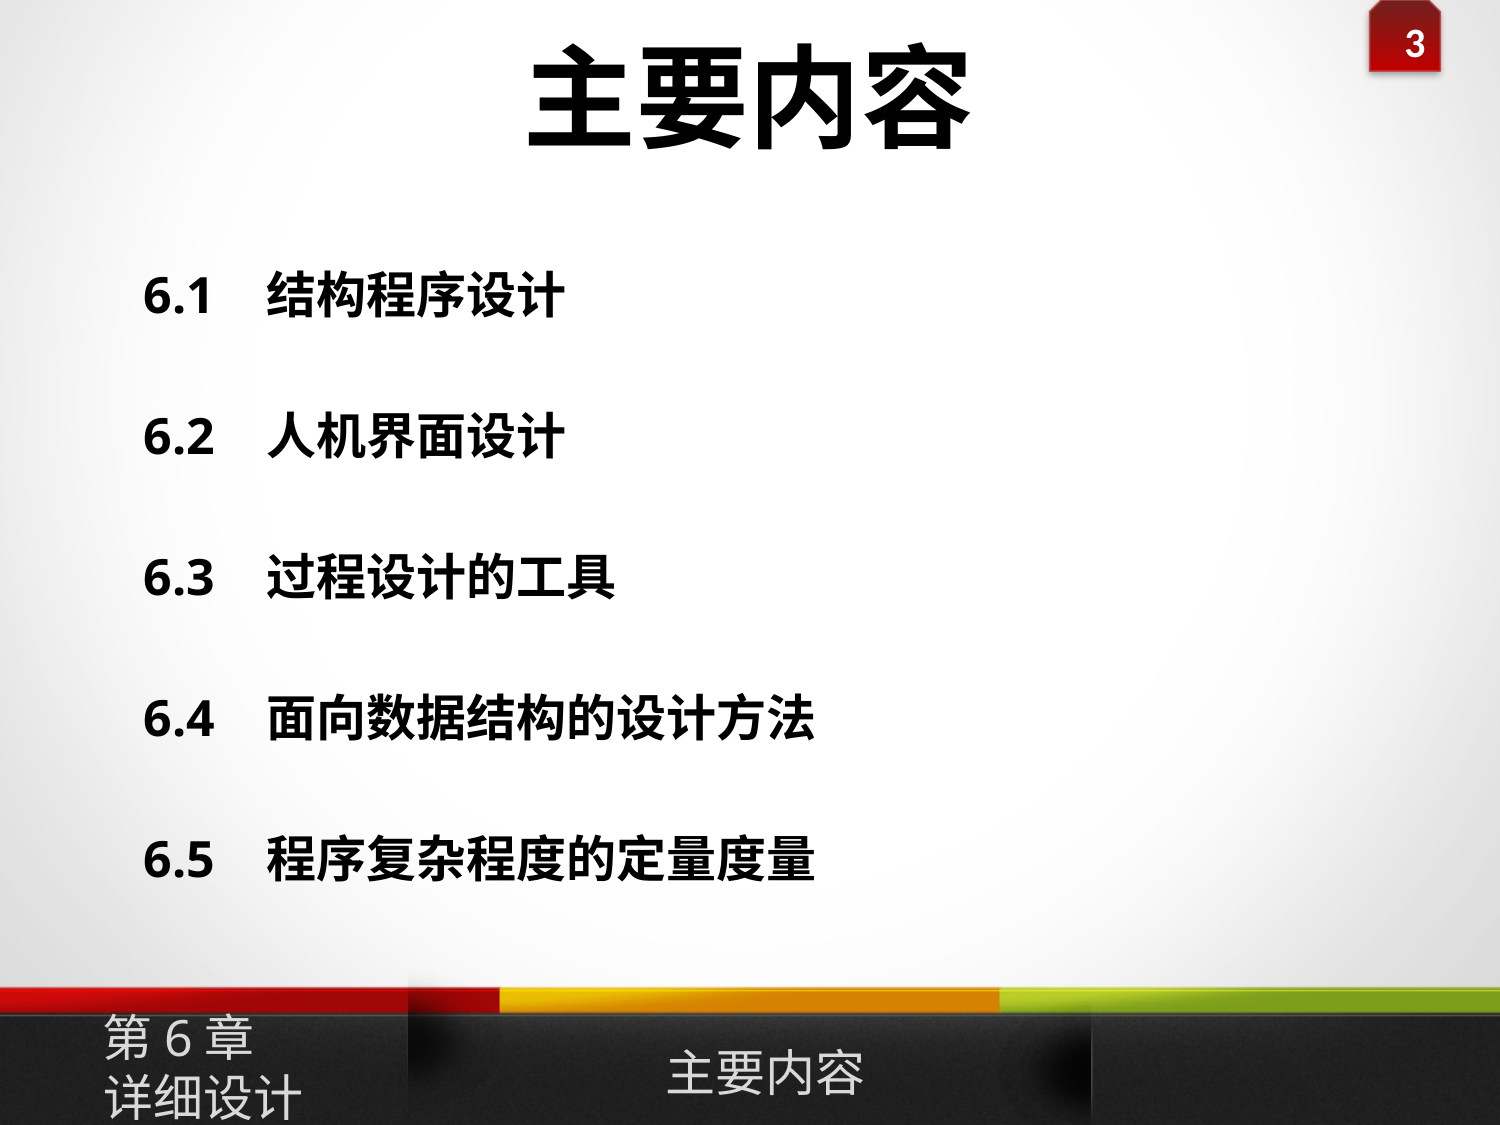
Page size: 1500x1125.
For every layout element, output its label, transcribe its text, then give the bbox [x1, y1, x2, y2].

text_box [41, 1022, 373, 1027]
text_box 主要内容 [121, 31, 1376, 173]
text_box 第6章 详细设计 [0, 1027, 390, 1106]
text_box 主要内容 [524, 1032, 973, 1111]
picture [0, 0, 1500, 1125]
text_box 6.1 结构程序设计 6.2 人机界面设计 6.3 过程设计的工具 6.4 面向数据结构的设计方法 6.5 程序复杂程度的定量度量 [90, 196, 1441, 916]
